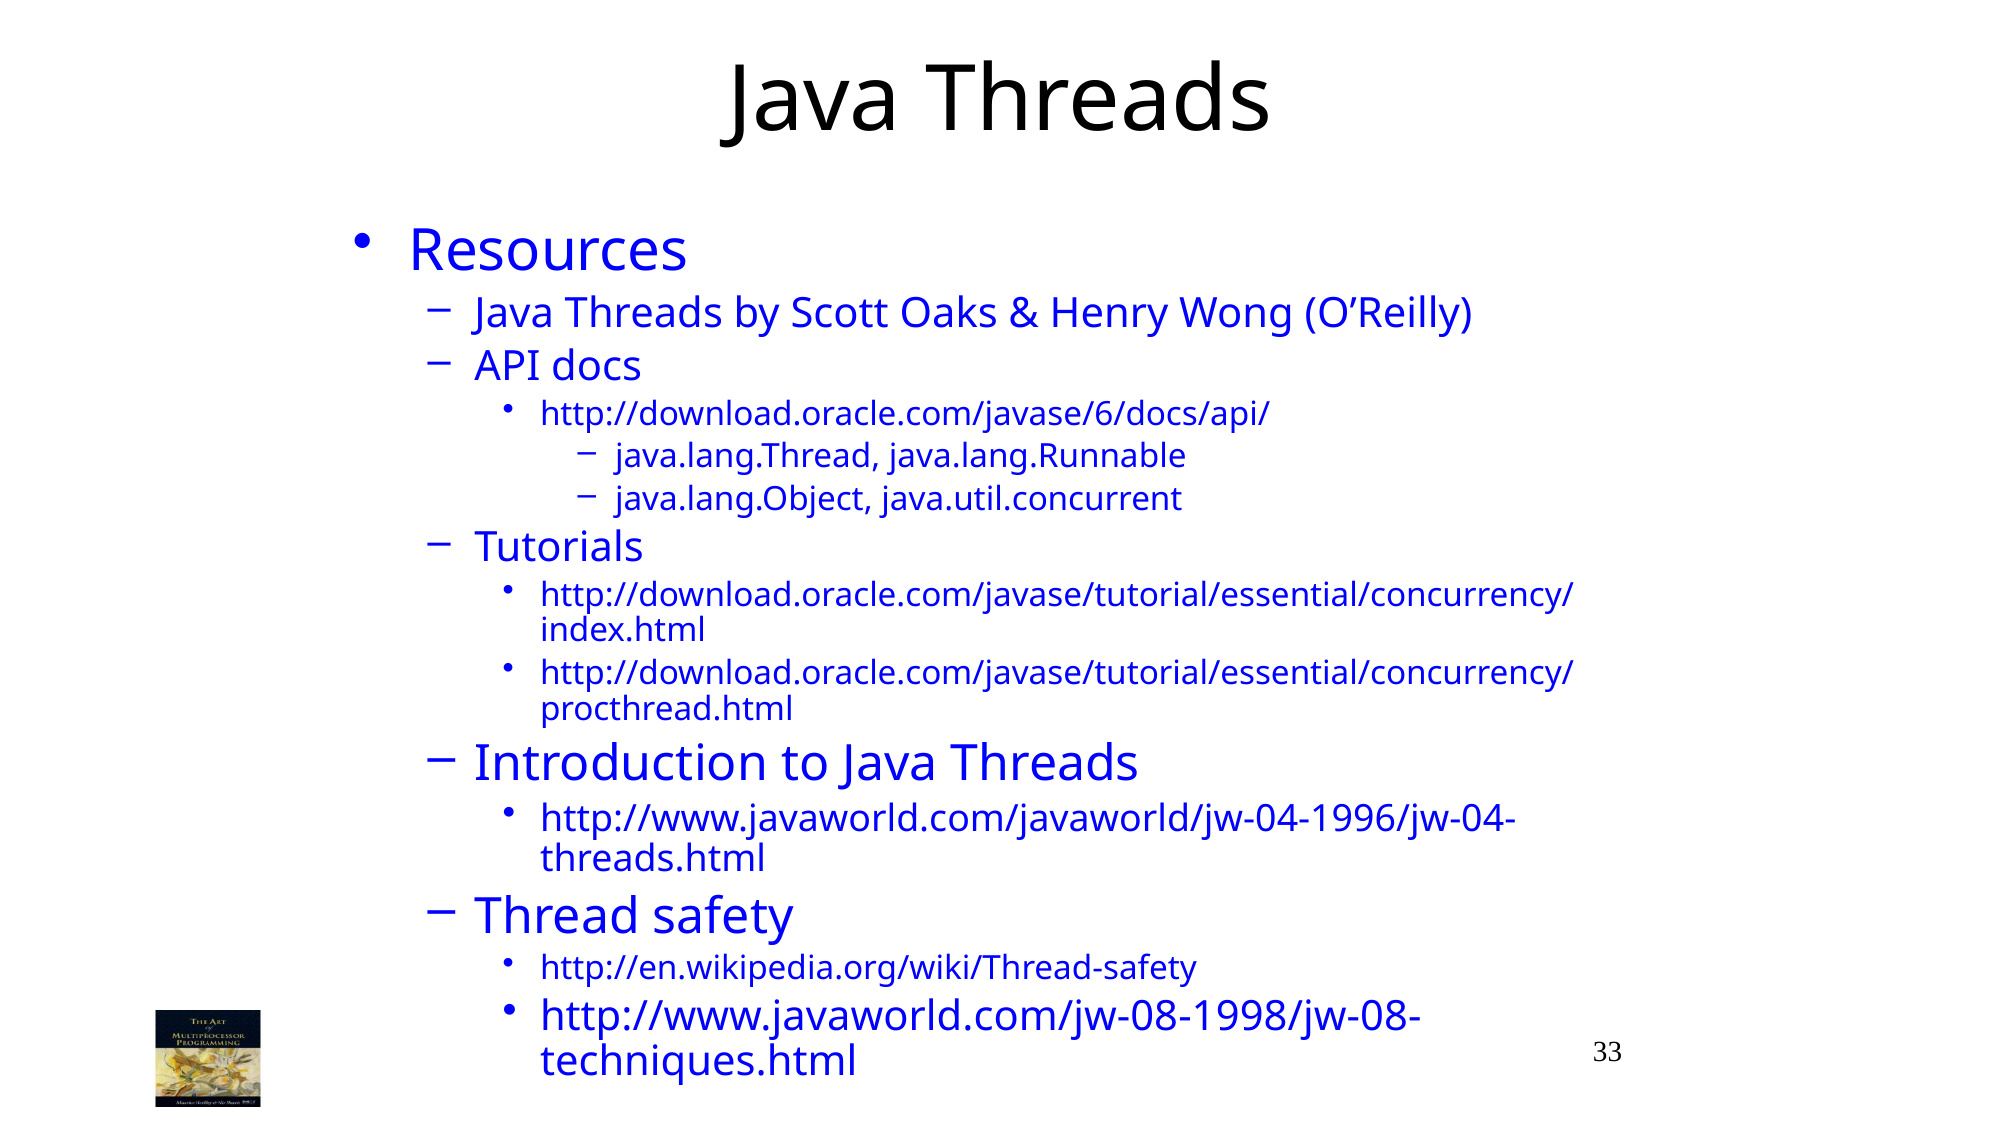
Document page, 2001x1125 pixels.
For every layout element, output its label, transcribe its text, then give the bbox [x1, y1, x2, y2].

title Java Threads [362, 0, 1638, 188]
picture [143, 1010, 272, 1107]
list Resources Java Threads by Scott Oaks & Henry Wong (O’Reilly) API docs http://download.oracle.com/javase/6/docs/api/ java.lang.Thread, java.lang.Runnable java.lang.Object, java.util.concurrent Tutorials http://download.oracle.com/javase/tutorial/essential/concurrency/index.html http://download.oracle.com/javase/tutorial/essential/concurrency/procthread.html Introduction to Java Threads http://www.javaworld.com/javaworld/jw-04-1996/jw-04-threads.html Thread safety http://en.wikipedia.org/wiki/Thread-safety http://www.javaworld.com/jw-08-1998/jw-08-techniques.html [337, 212, 1688, 888]
slide_number 33 [1324, 1024, 1638, 1101]
